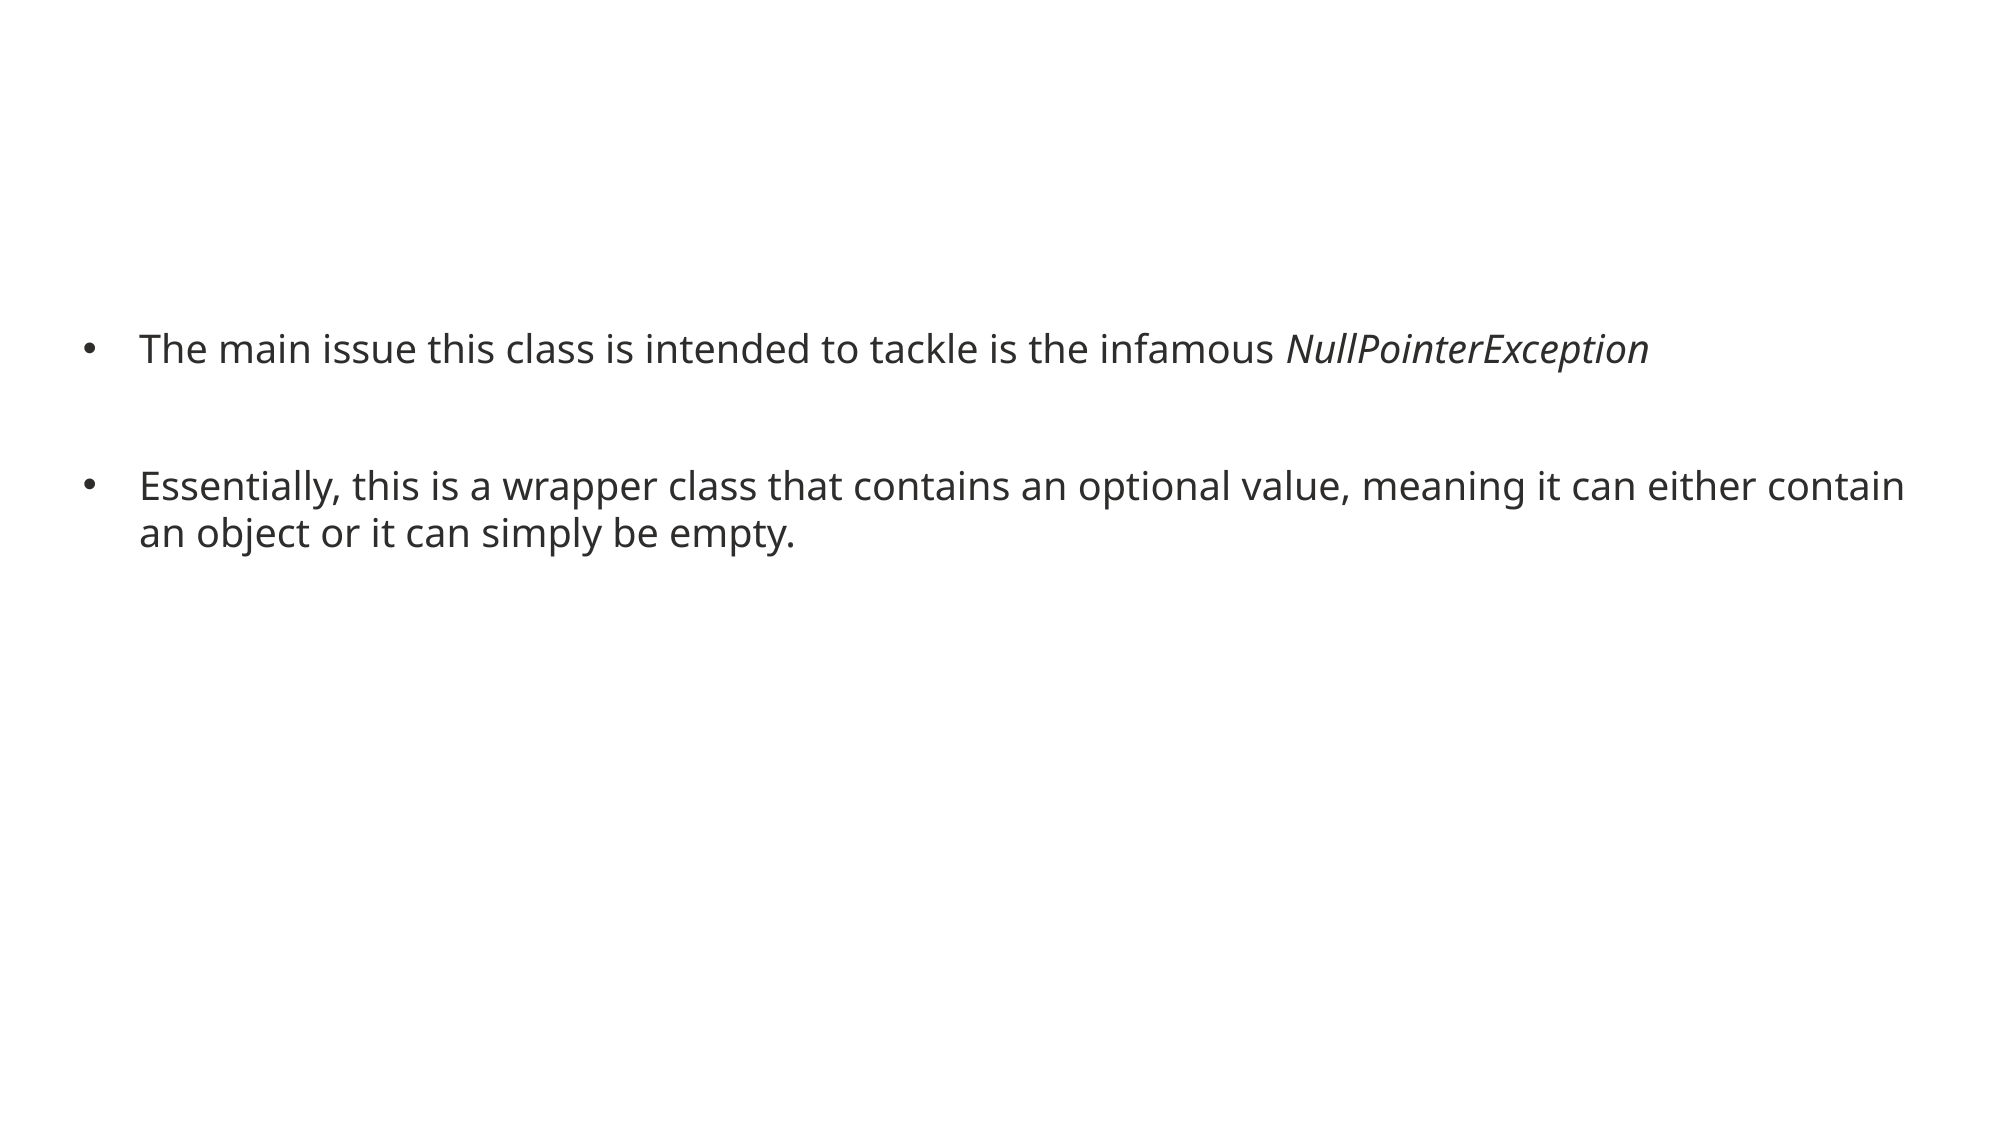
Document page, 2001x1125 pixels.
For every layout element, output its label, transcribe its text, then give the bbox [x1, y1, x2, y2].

list The main issue this class is intended to tackle is the infamous NullPointerException Essentially, this is a wrapper class that contains an optional value, meaning it can either contain an object or it can simply be empty. [67, 316, 1939, 1063]
